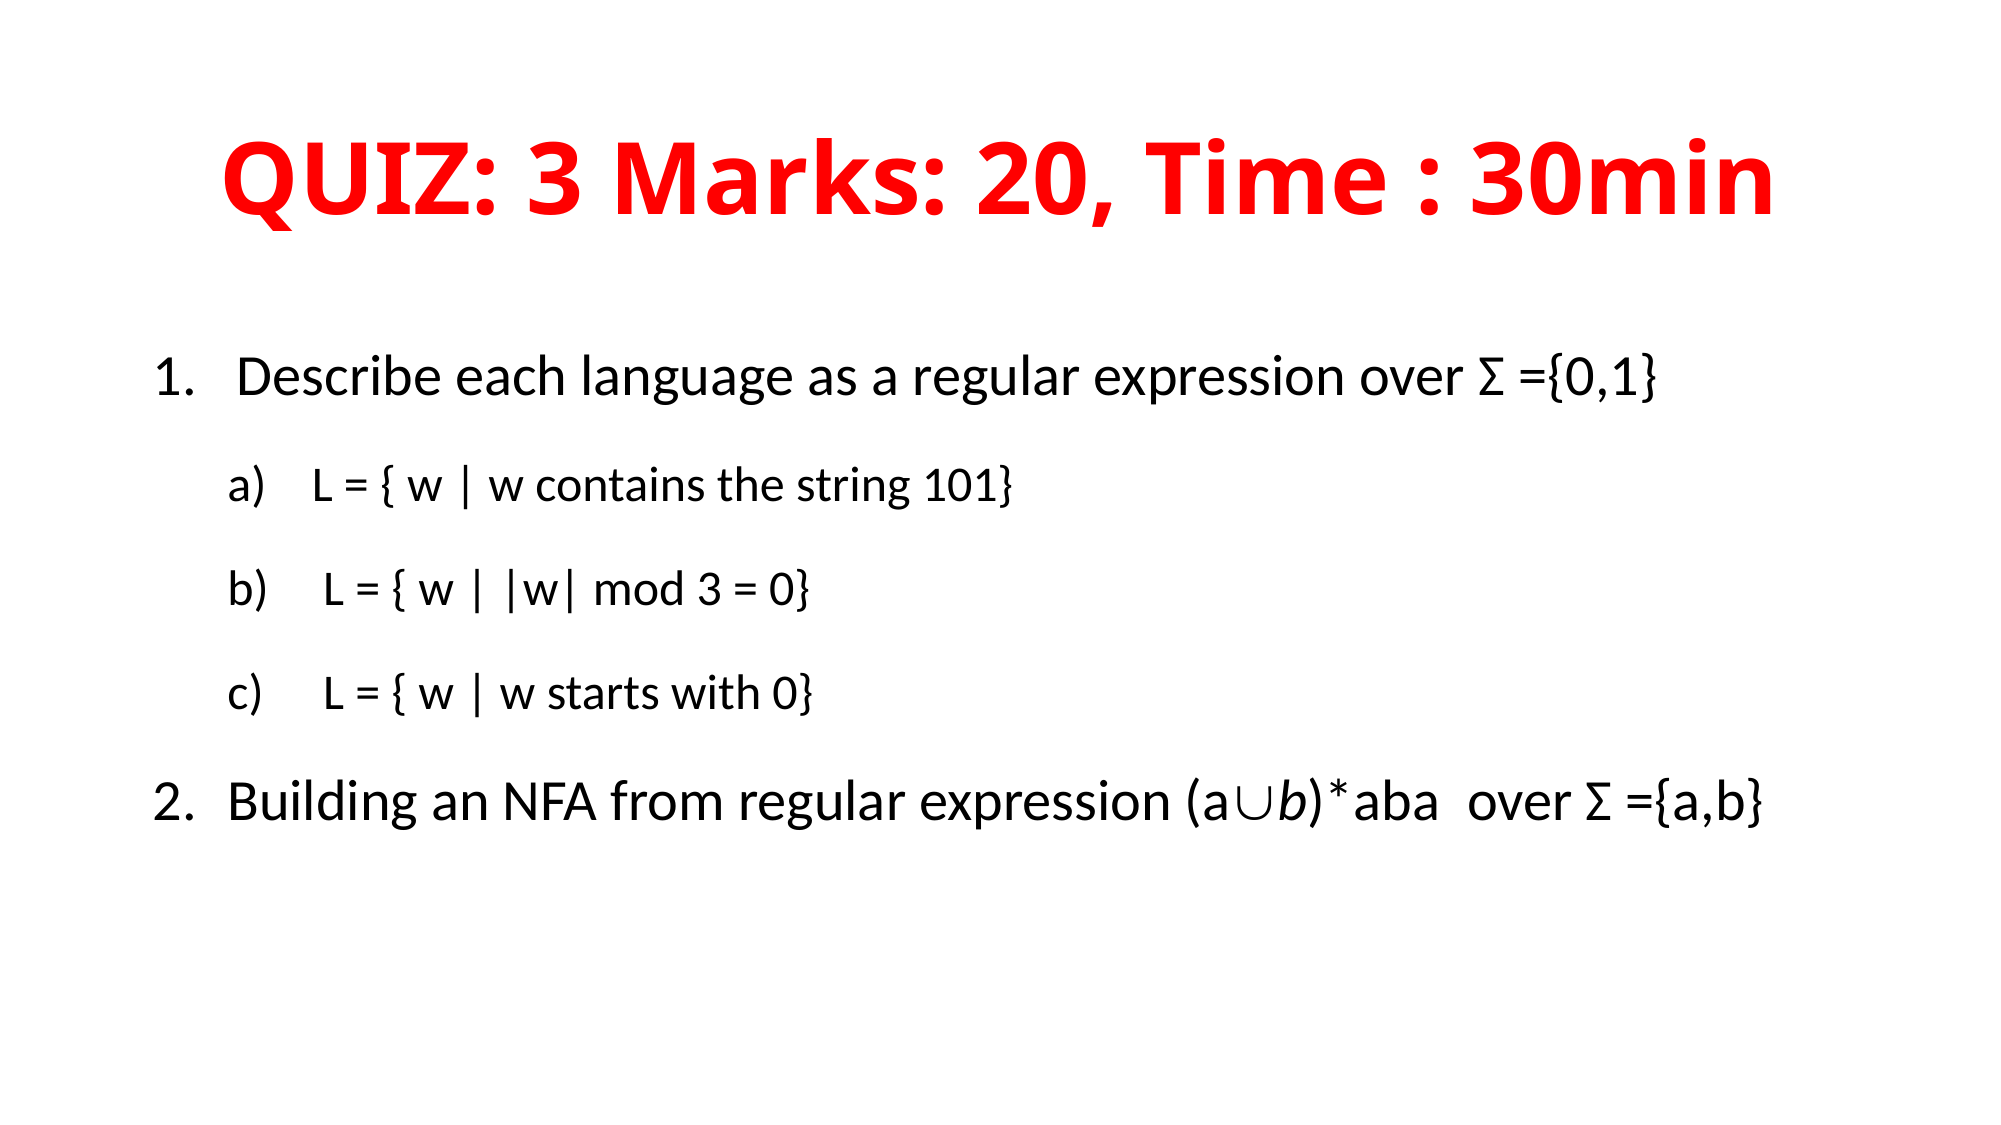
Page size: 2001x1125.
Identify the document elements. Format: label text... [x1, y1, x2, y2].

title QUIZ: 3 Marks: 20, Time : 30min [137, 73, 1863, 292]
list Describe each language as a regular expression over Σ ={0,1} L = { w | w contains the string 101} L = { w | |w| mod 3 = 0} L = { w | w starts with 0} Building an NFA from regular expression (ab)*aba over Σ ={a,b} [137, 337, 1863, 1052]
